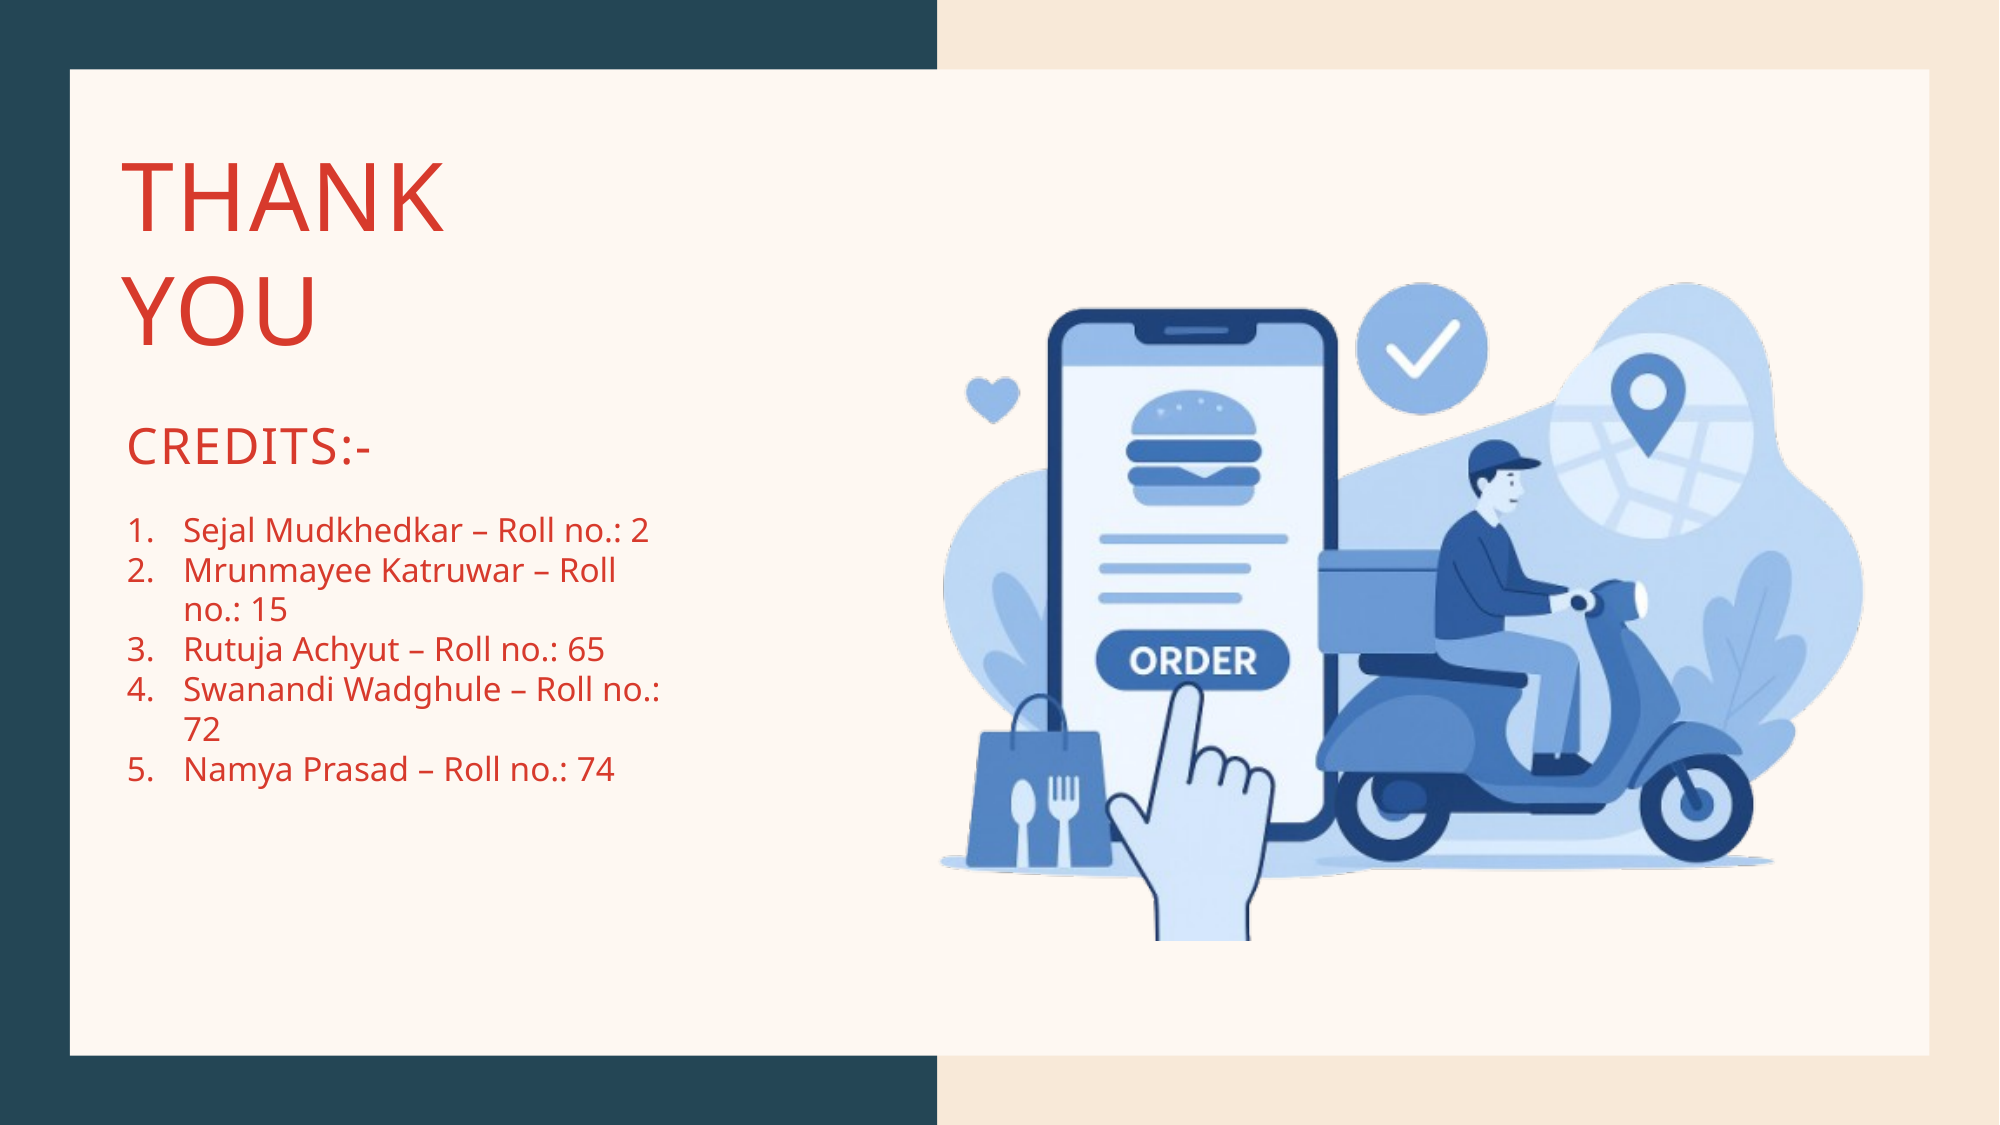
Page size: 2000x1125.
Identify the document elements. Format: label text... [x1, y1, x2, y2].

picture [869, 231, 1933, 941]
list Credits:- [106, 413, 775, 470]
list Sejal Mudkhedkar – Roll no.: 2 Mrunmayee Katruwar – Roll no.: 15 Rutuja Achyut – Roll no.: 65 Swanandi Wadghule – Roll no.: 72 Namya Prasad – Roll no.: 74 [106, 498, 700, 1038]
title Thank you [101, 126, 774, 376]
